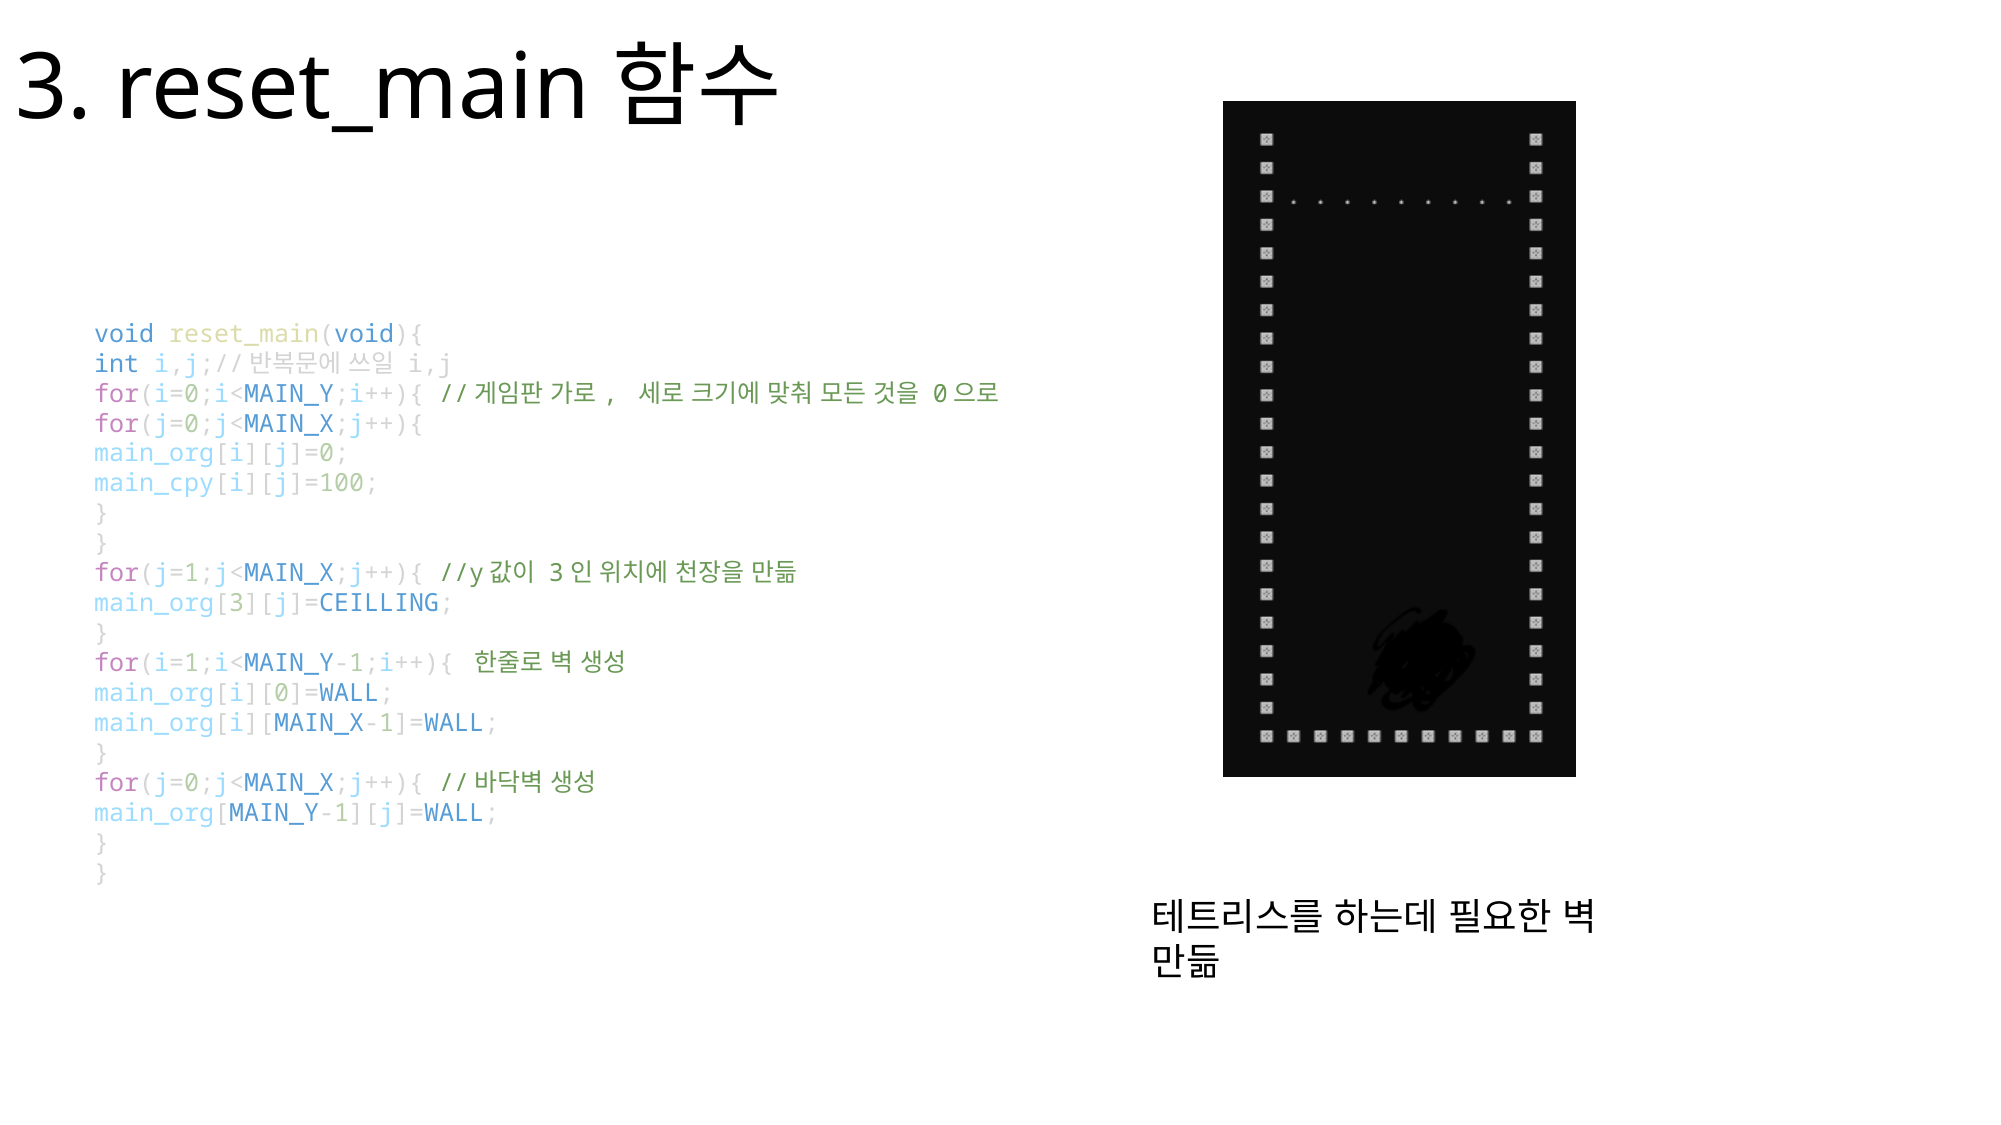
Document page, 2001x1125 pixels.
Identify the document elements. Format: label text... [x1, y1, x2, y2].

picture [1223, 101, 1576, 777]
text_box void reset_main(void){ int i,j;//반복문에 쓰일 i,j for(i=0;i<MAIN_Y;i++){ //게임판 가로, 세로 크기에 맞춰 모든 것을 0으로 for(j=0;j<MAIN_X;j++){ main_org[i][j]=0; main_cpy[i][j]=100; } } for(j=1;j<MAIN_X;j++){ //y값이 3인 위치에 천장을 만듦 main_org[3][j]=CEILLING; } for(i=1;i<MAIN_Y-1;i++){ 한줄로 벽 생성 main_org[i][0]=WALL; main_org[i][MAIN_X-1]=WALL; } for(j=0;j<MAIN_X;j++){ //바닥벽 생성 main_org[MAIN_Y-1][j]=WALL; } } [79, 309, 1100, 894]
text_box 테트리스를 하는데 필요한 벽 만듦 [1136, 885, 1622, 991]
title 3. reset_main함수 [0, 0, 1725, 198]
